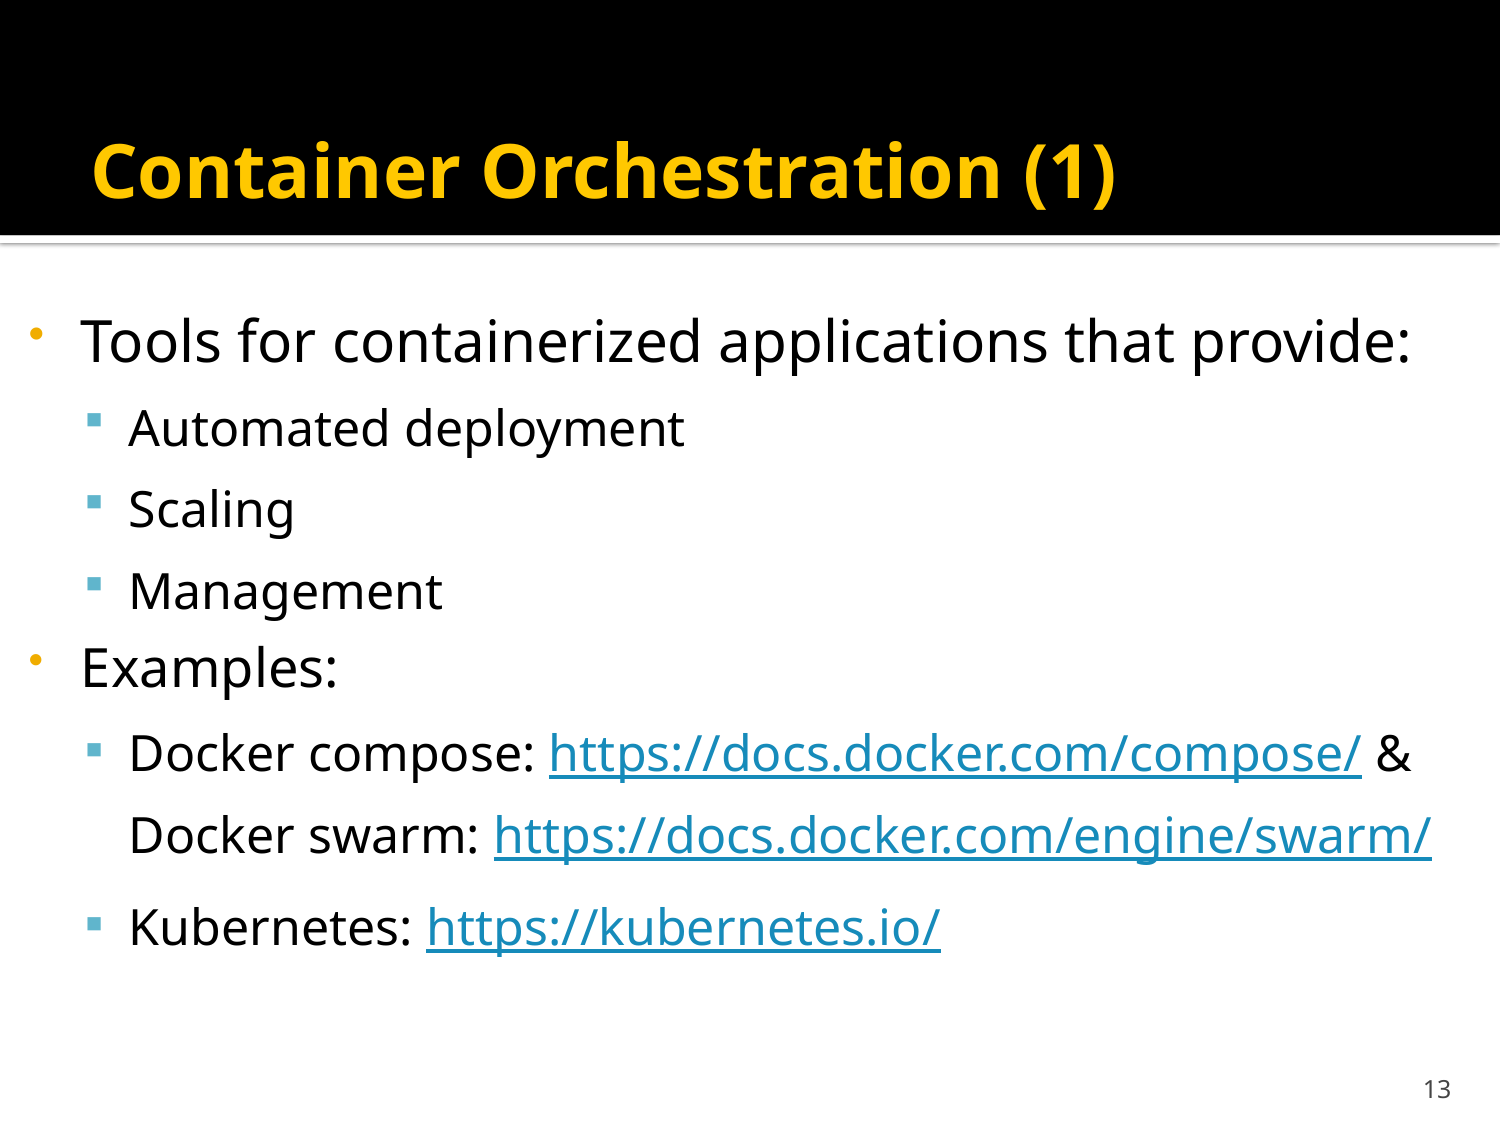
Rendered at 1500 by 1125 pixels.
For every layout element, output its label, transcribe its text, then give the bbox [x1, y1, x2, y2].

list Tools for containerized applications that provide: Automated deployment Scaling Management Examples: Docker compose: https://docs.docker.com/compose/ & Docker swarm: https://docs.docker.com/engine/swarm/ Kubernetes: https://kubernetes.io/ [0, 274, 1500, 1051]
title Container Orchestration (1) [75, 75, 1350, 263]
slide_number 13 [1345, 1062, 1467, 1108]
